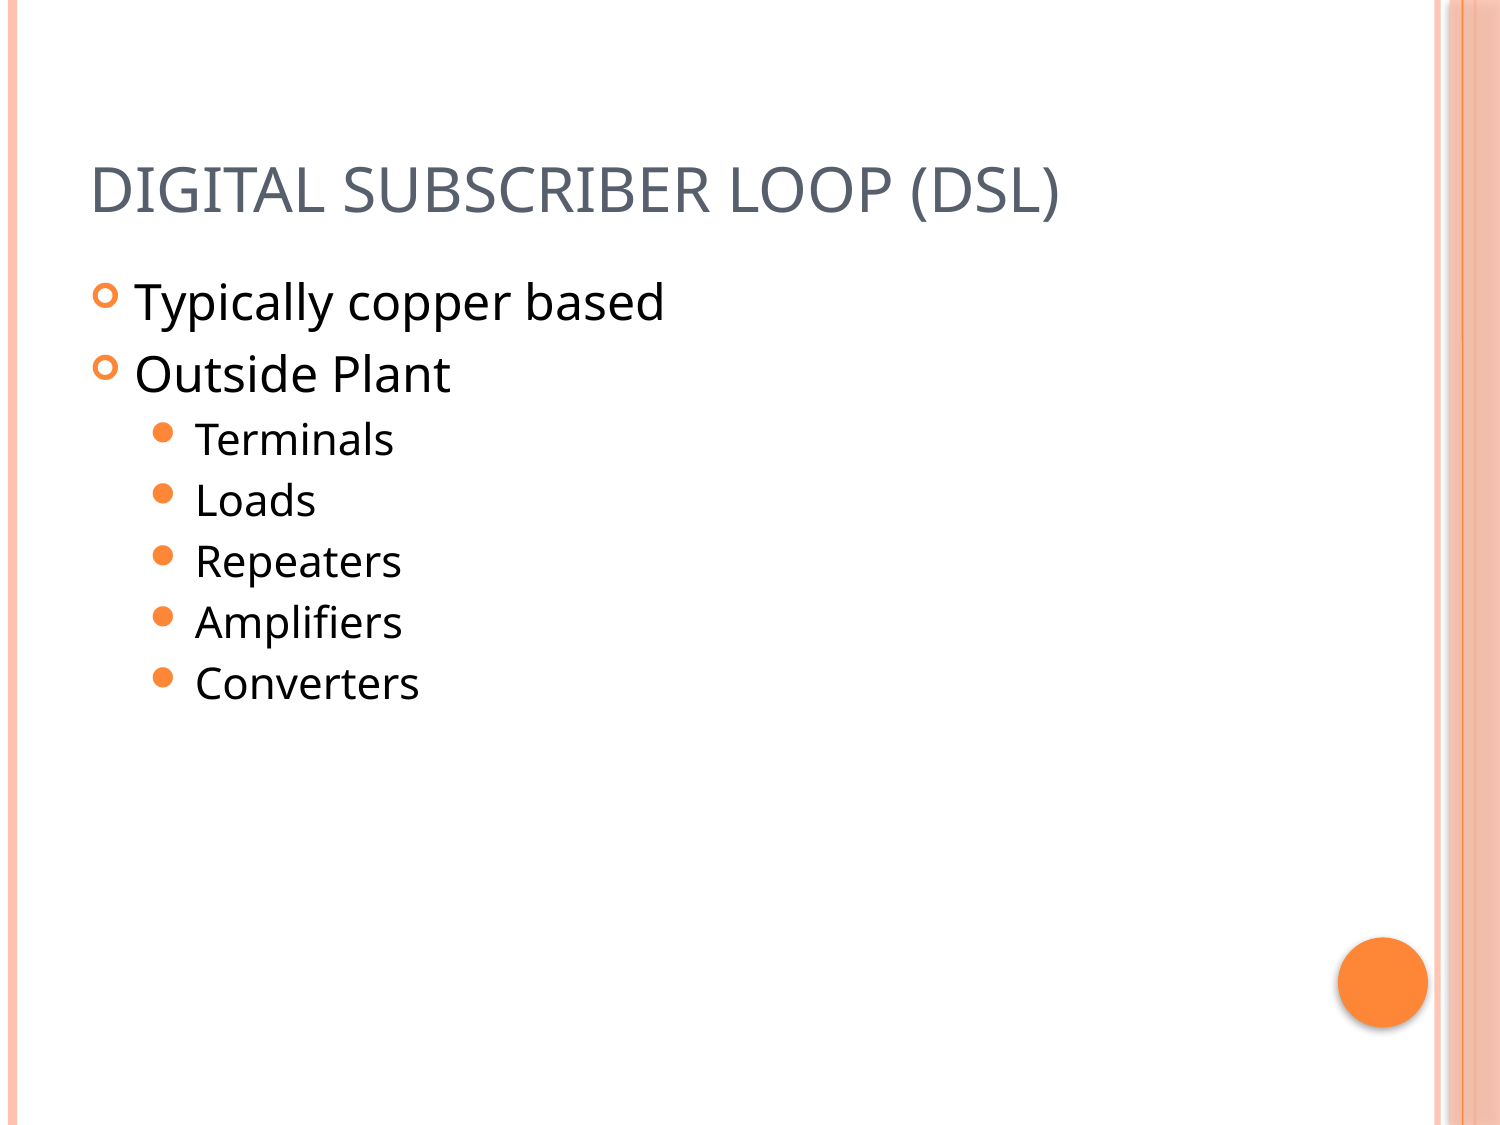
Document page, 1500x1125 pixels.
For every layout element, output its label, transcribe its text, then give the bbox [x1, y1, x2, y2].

list Typically copper based Outside Plant Terminals Loads Repeaters Amplifiers Converters [75, 262, 1300, 1062]
title Digital Subscriber Loop (DSL) [75, 45, 1300, 233]
